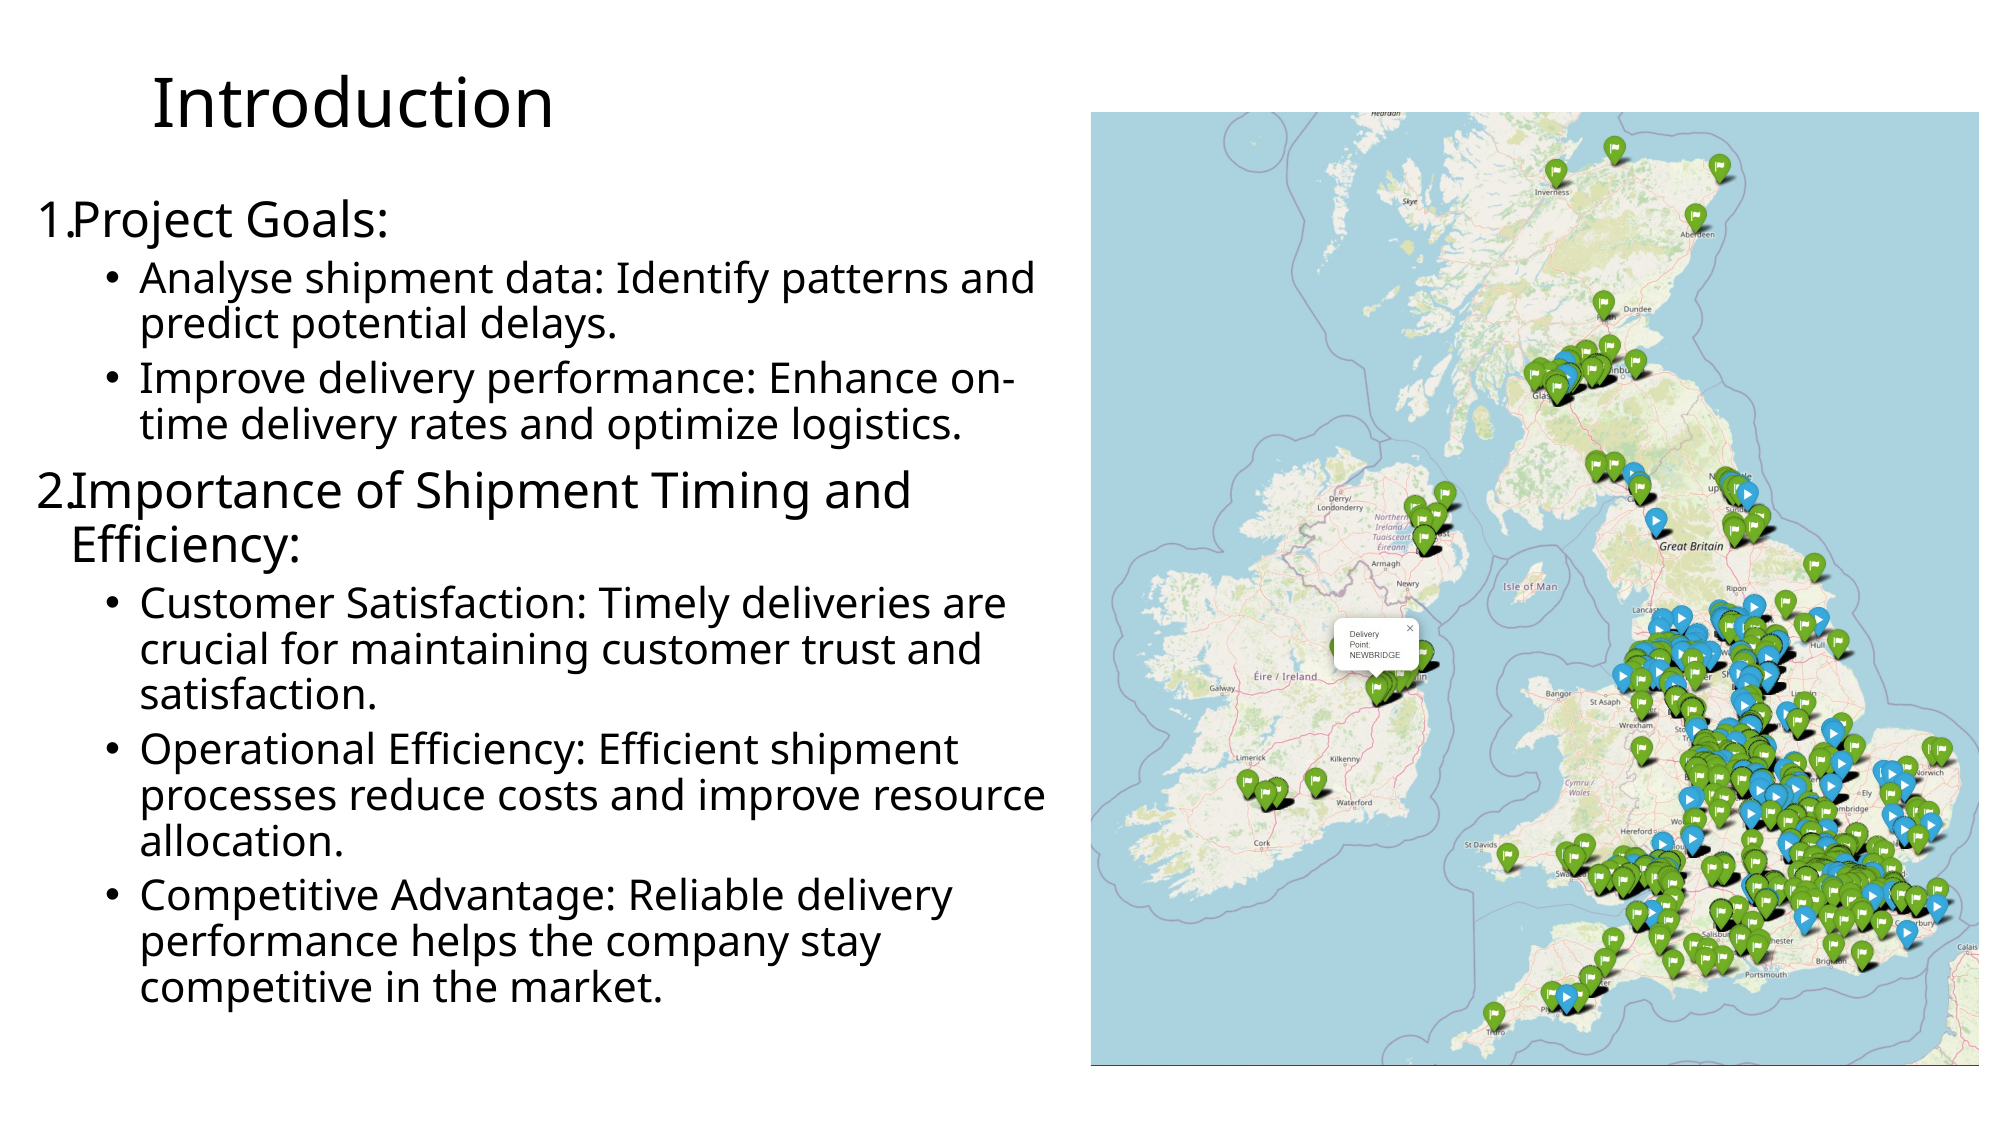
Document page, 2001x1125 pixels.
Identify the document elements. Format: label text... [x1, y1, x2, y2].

title Introduction [137, 59, 1863, 186]
list Project Goals: Analyse shipment data: Identify patterns and predict potential delays. Improve delivery performance: Enhance on-time delivery rates and optimize logistics. Importance of Shipment Timing and Efficiency: Customer Satisfaction: Timely deliveries are crucial for maintaining customer trust and satisfaction. Operational Efficiency: Efficient shipment processes reduce costs and improve resource allocation. Competitive Advantage: Reliable delivery performance helps the company stay competitive in the market. [21, 186, 1090, 1029]
picture [1090, 112, 1980, 1066]
